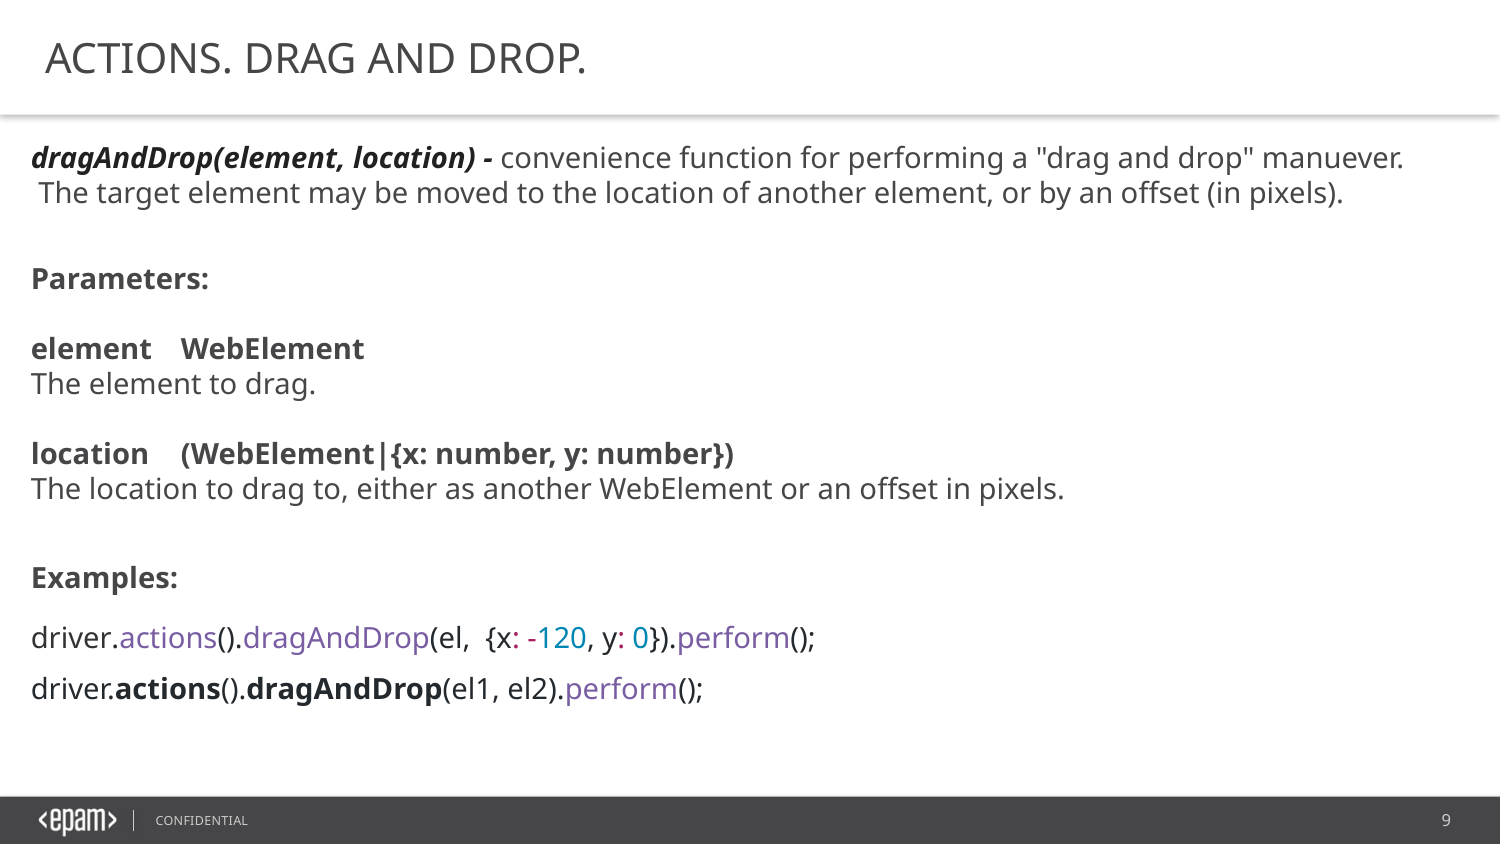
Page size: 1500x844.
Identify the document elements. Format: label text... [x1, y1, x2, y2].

text_box Examples: [16, 551, 276, 602]
list ACTIONS. DRAG AND DROP. [0, 0, 1500, 115]
text_box driver.actions().dragAndDrop(el, {x: -120, y: 0}).perform(); [16, 612, 1133, 662]
text_box driver.actions().dragAndDrop(el1, el2).perform(); [16, 662, 1133, 713]
text_box dragAndDrop(element, location) - convenience function for performing a "drag and drop" manuever. The target element may be moved to the location of another element, or by an offset (in pixels). [16, 132, 1476, 218]
picture [38, 808, 117, 837]
text_box Parameters: element WebElement The element to drag. location (WebElement|{x: number, y: number}) The location to drag to, either as another WebElement or an offset in pixels. [16, 218, 1450, 513]
